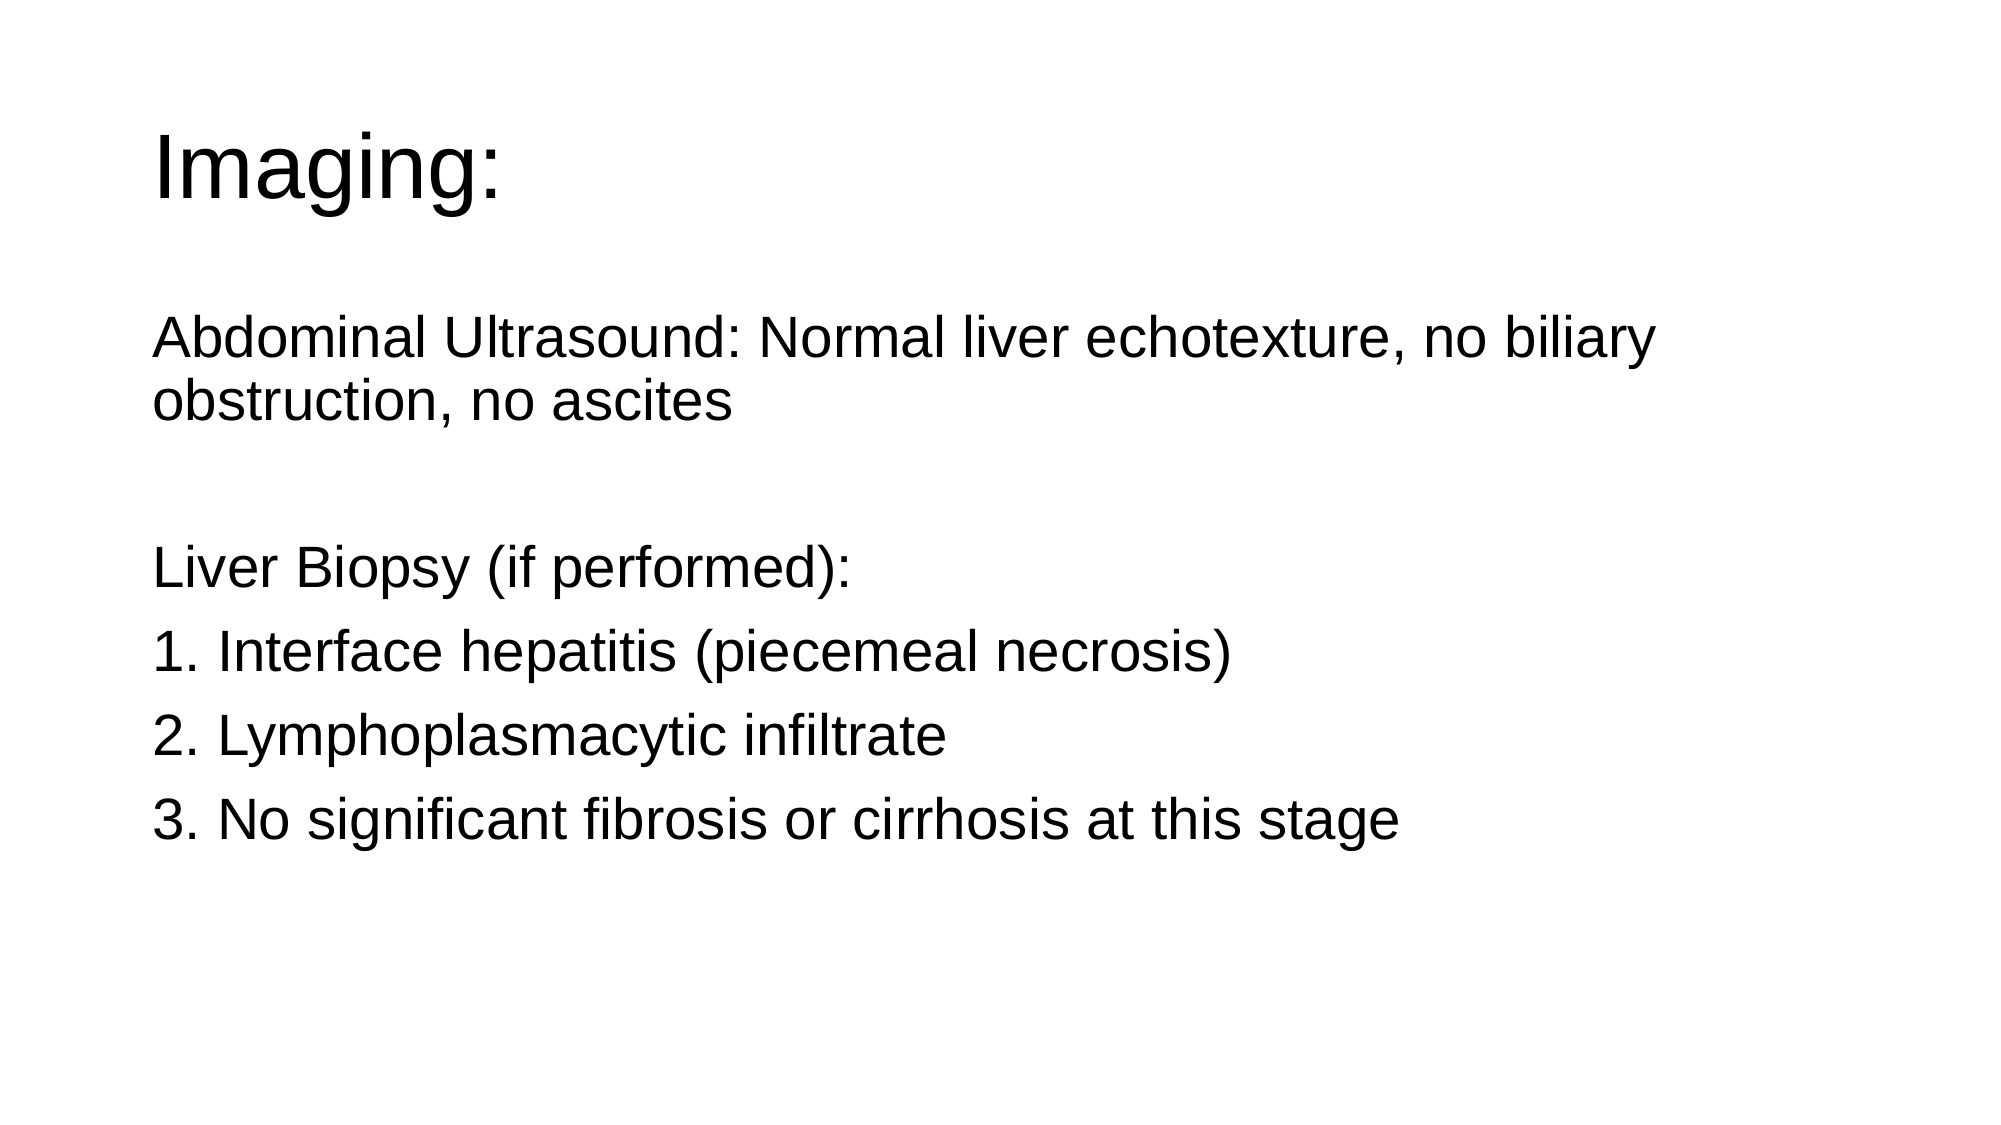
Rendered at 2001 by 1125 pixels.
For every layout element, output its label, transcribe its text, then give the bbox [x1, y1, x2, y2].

list Abdominal Ultrasound: Normal liver echotexture, no biliary obstruction, no ascites Liver Biopsy (if performed): Interface hepatitis (piecemeal necrosis) Lymphoplasmacytic infiltrate No significant fibrosis or cirrhosis at this stage [137, 299, 1863, 1014]
title Imaging: [137, 59, 1863, 278]
